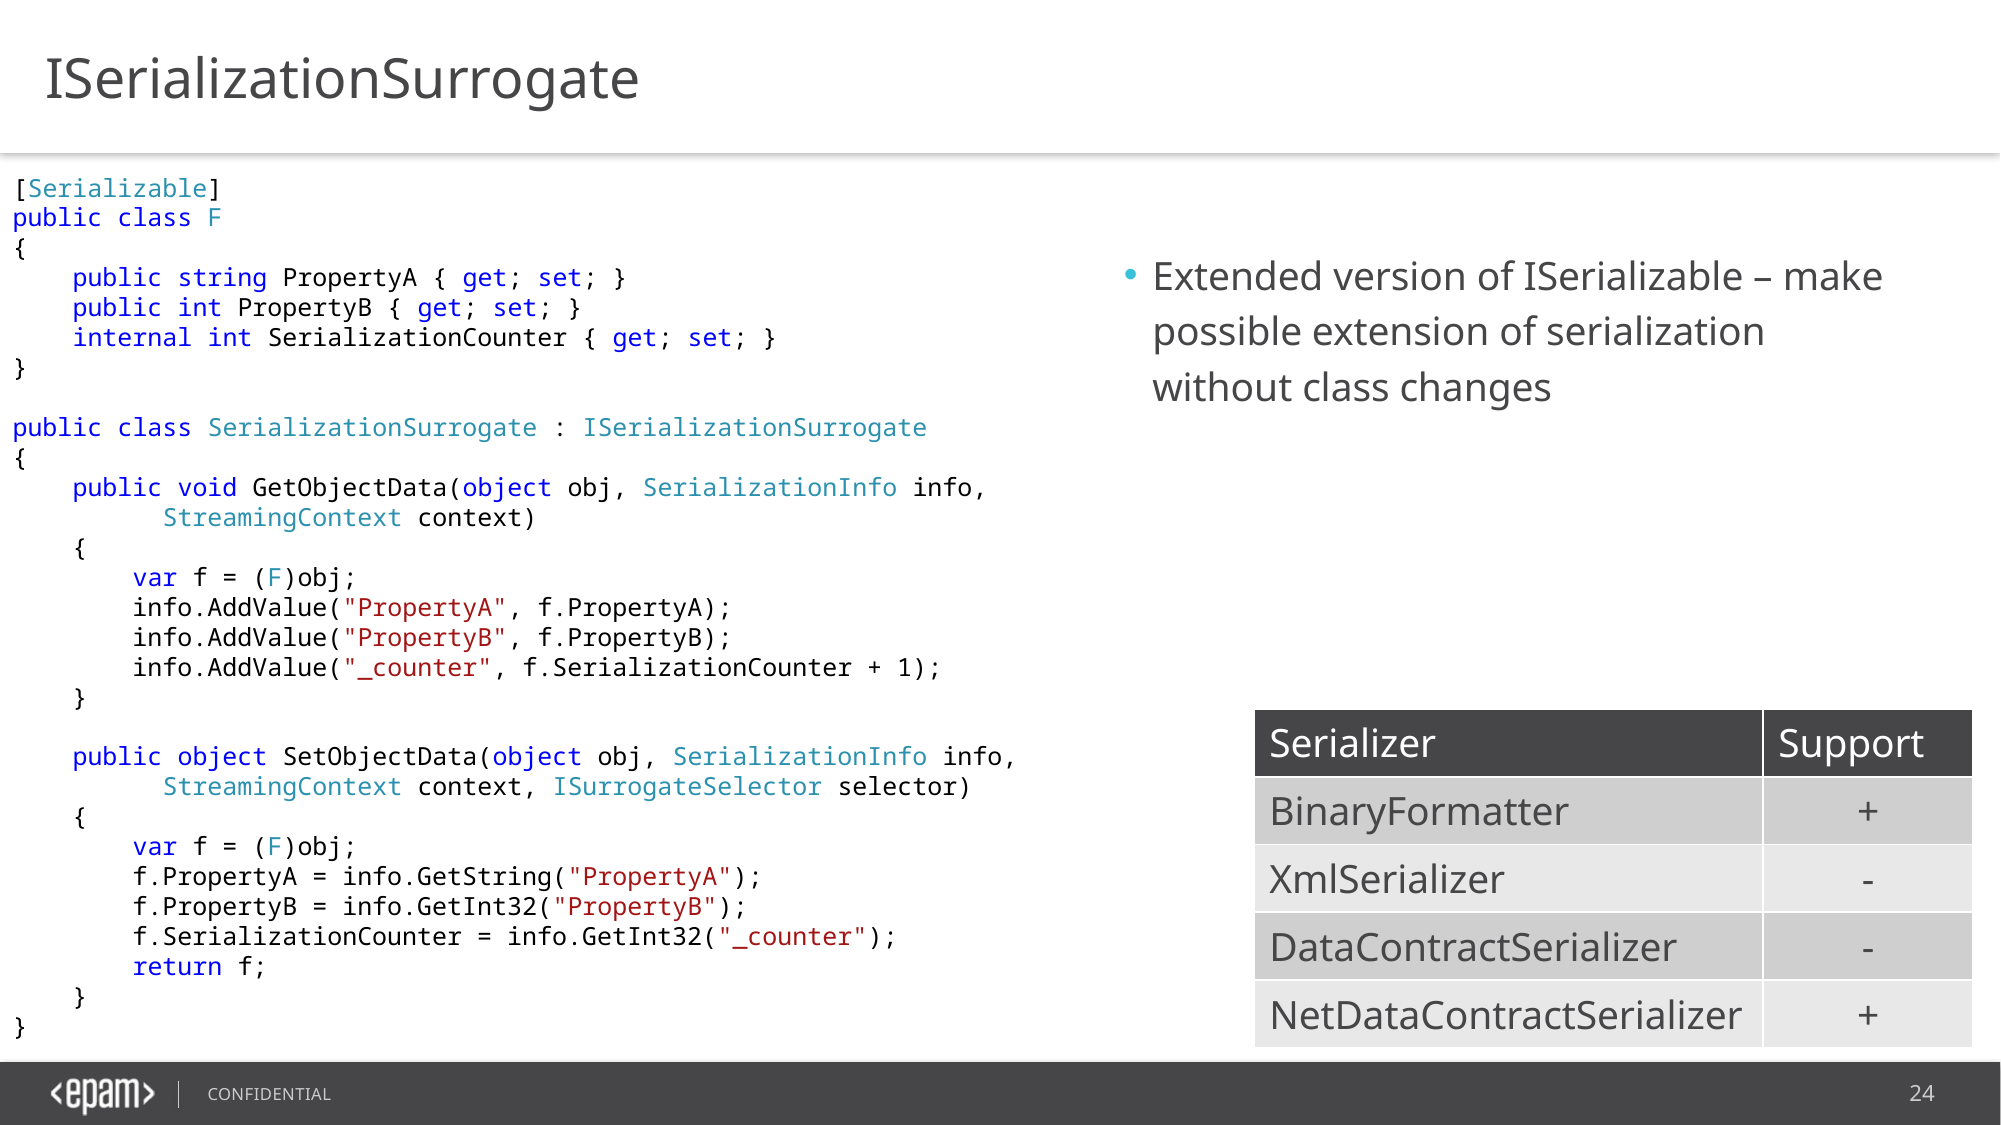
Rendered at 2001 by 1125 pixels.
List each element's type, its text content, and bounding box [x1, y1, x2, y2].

table_cell + [1764, 981, 1972, 1047]
table_cell NetDataContractSerializer [1255, 981, 1762, 1047]
picture [50, 1078, 155, 1116]
table_cell - [1764, 913, 1972, 979]
table_header Support [1764, 710, 1972, 776]
list ISerializationSurrogate [0, 0, 2000, 153]
table_cell - [1764, 845, 1972, 911]
table_header Serializer [1255, 710, 1762, 776]
table_cell XmlSerializer [1255, 845, 1762, 911]
text_box [Serializable] public class F { public string PropertyA { get; set; } public int PropertyB { get; set; } internal int SerializationCounter { get; set; } } public class SerializationSurrogate : ISerializationSurrogate { public void GetObjectData(object obj, SerializationInfo info, StreamingContext context) { var f = (F)obj; info.AddValue("PropertyA", f.PropertyA); info.AddValue("PropertyB", f.PropertyB); info.AddValue("_counter", f.SerializationCounter + 1); } public object SetObjectData(object obj, SerializationInfo info, StreamingContext context, ISurrogateSelector selector) { var f = (F)obj; f.PropertyA = info.GetString("PropertyA"); f.PropertyB = info.GetInt32("PropertyB"); f.SerializationCounter = info.GetInt32("_counter"); return f; } } [0, 164, 1048, 1048]
table_cell DataContractSerializer [1255, 913, 1762, 979]
table_cell + [1764, 778, 1972, 844]
list Extended version of ISerializable – make possible extension of serialization without class changes [1112, 236, 1903, 977]
table_cell BinaryFormatter [1255, 778, 1762, 844]
